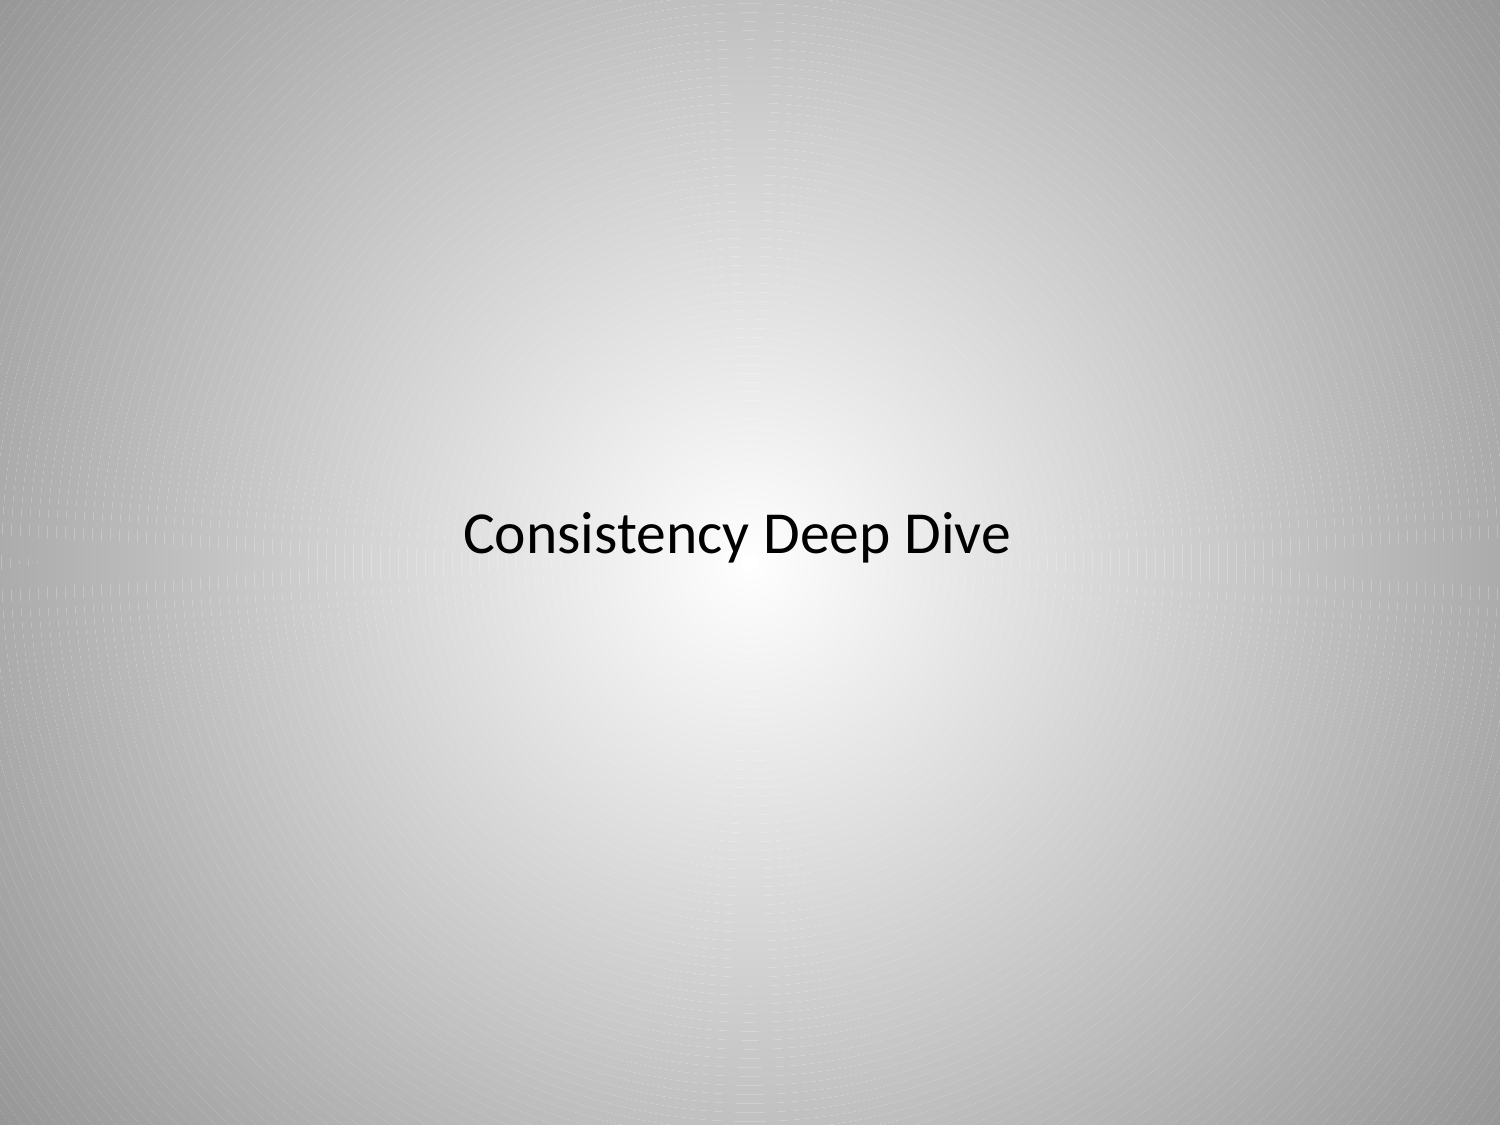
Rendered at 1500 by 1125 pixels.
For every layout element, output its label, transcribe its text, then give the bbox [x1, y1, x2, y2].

title Consistency Deep Dive [100, 485, 1376, 573]
